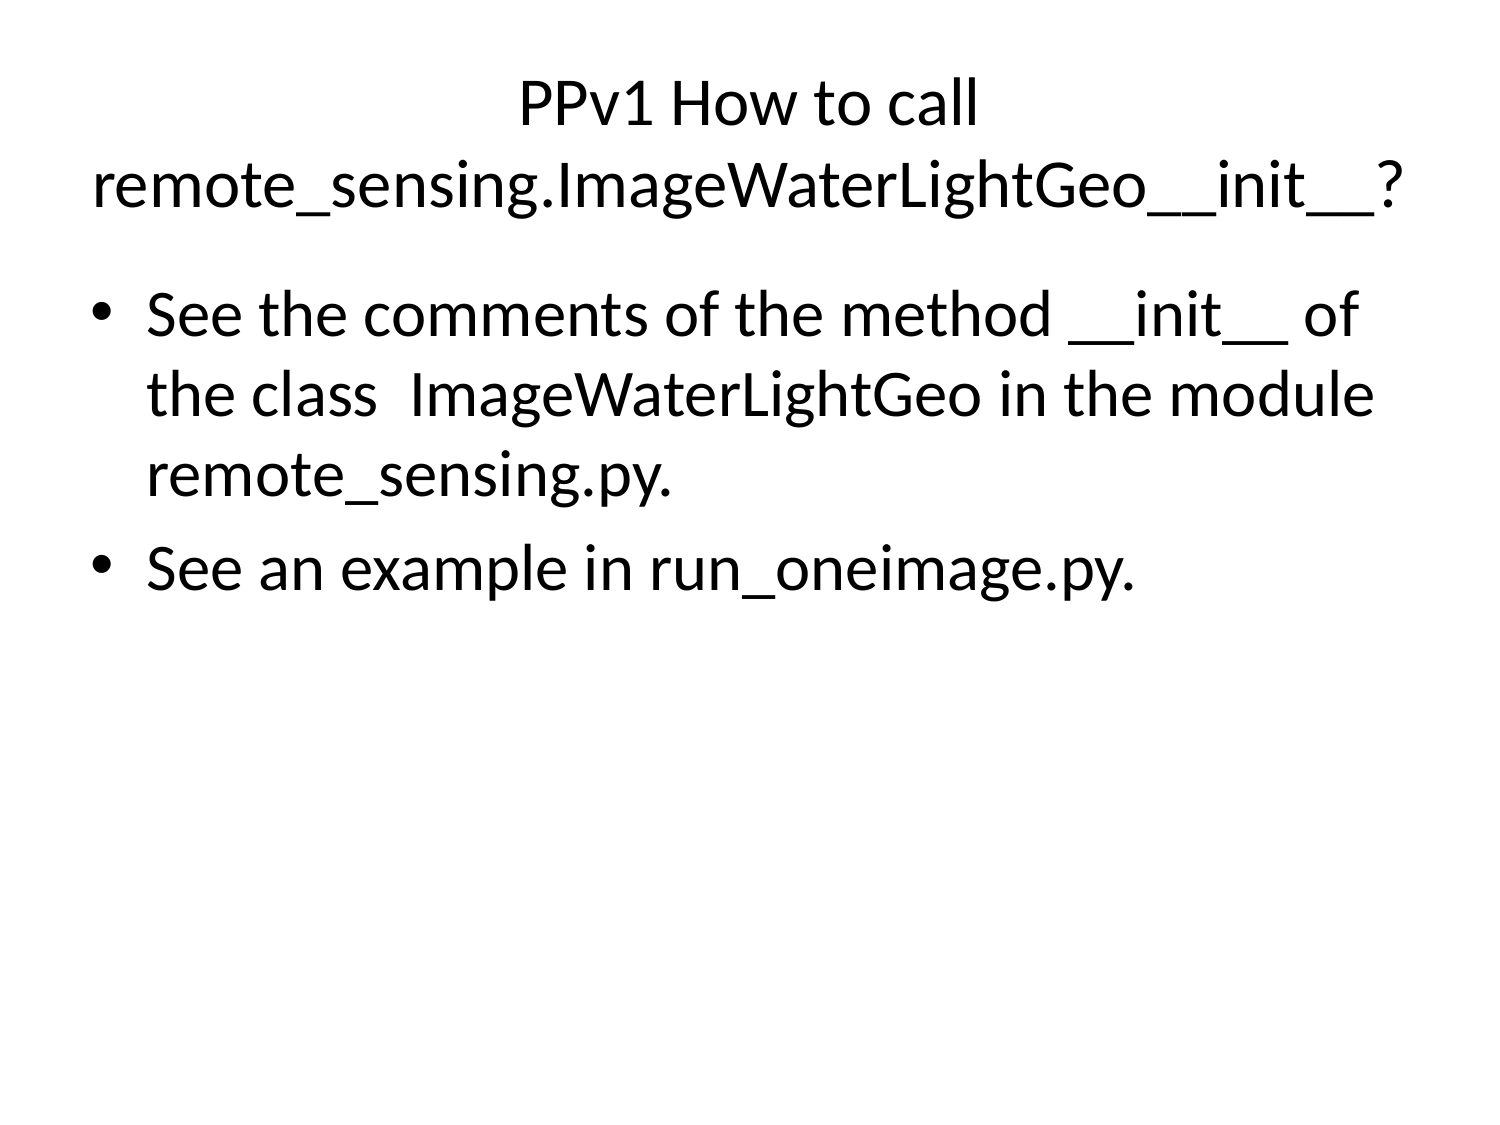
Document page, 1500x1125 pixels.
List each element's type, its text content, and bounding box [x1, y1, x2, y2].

title PPv1 How to call remote_sensing.ImageWaterLightGeo__init__? [75, 45, 1425, 233]
list See the comments of the method __init__ of the class ImageWaterLightGeo in the module remote_sensing.py. See an example in run_oneimage.py. [75, 262, 1425, 1005]
